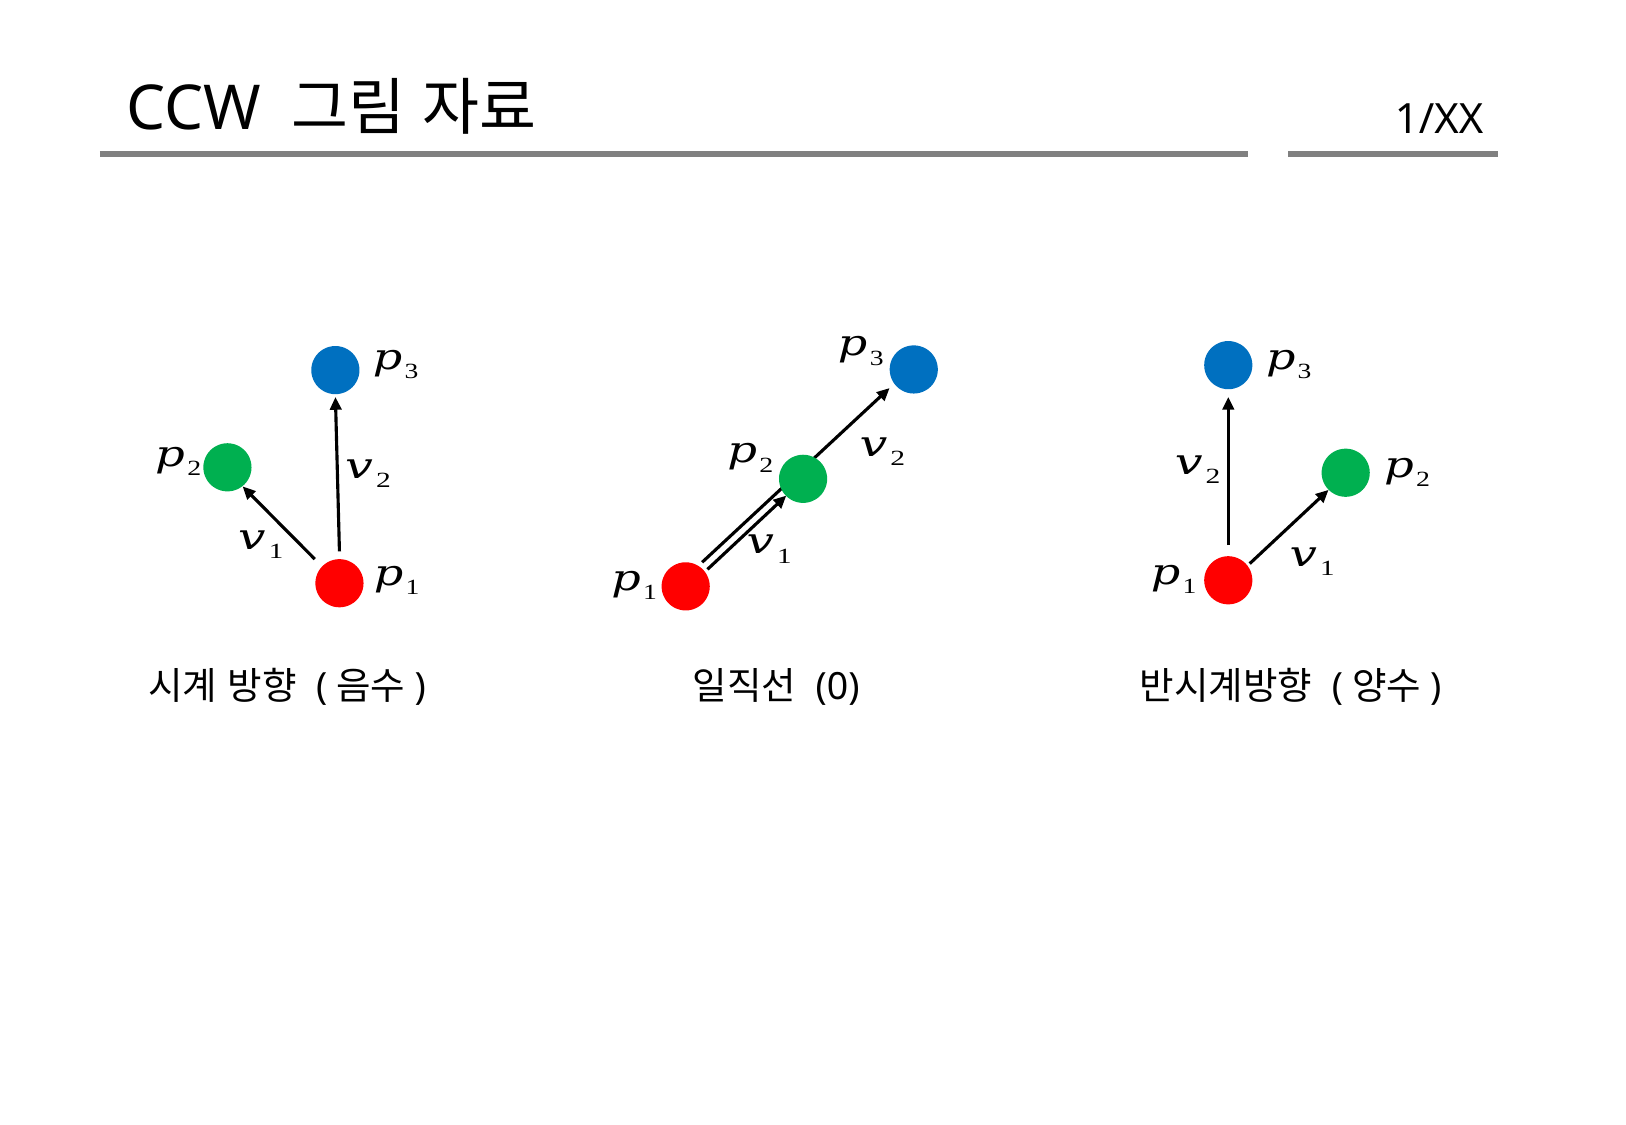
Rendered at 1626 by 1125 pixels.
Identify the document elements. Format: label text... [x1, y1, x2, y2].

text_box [1136, 338, 1445, 715]
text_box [145, 338, 429, 715]
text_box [611, 324, 938, 715]
title CCW 그림 자료 [111, 68, 1249, 151]
